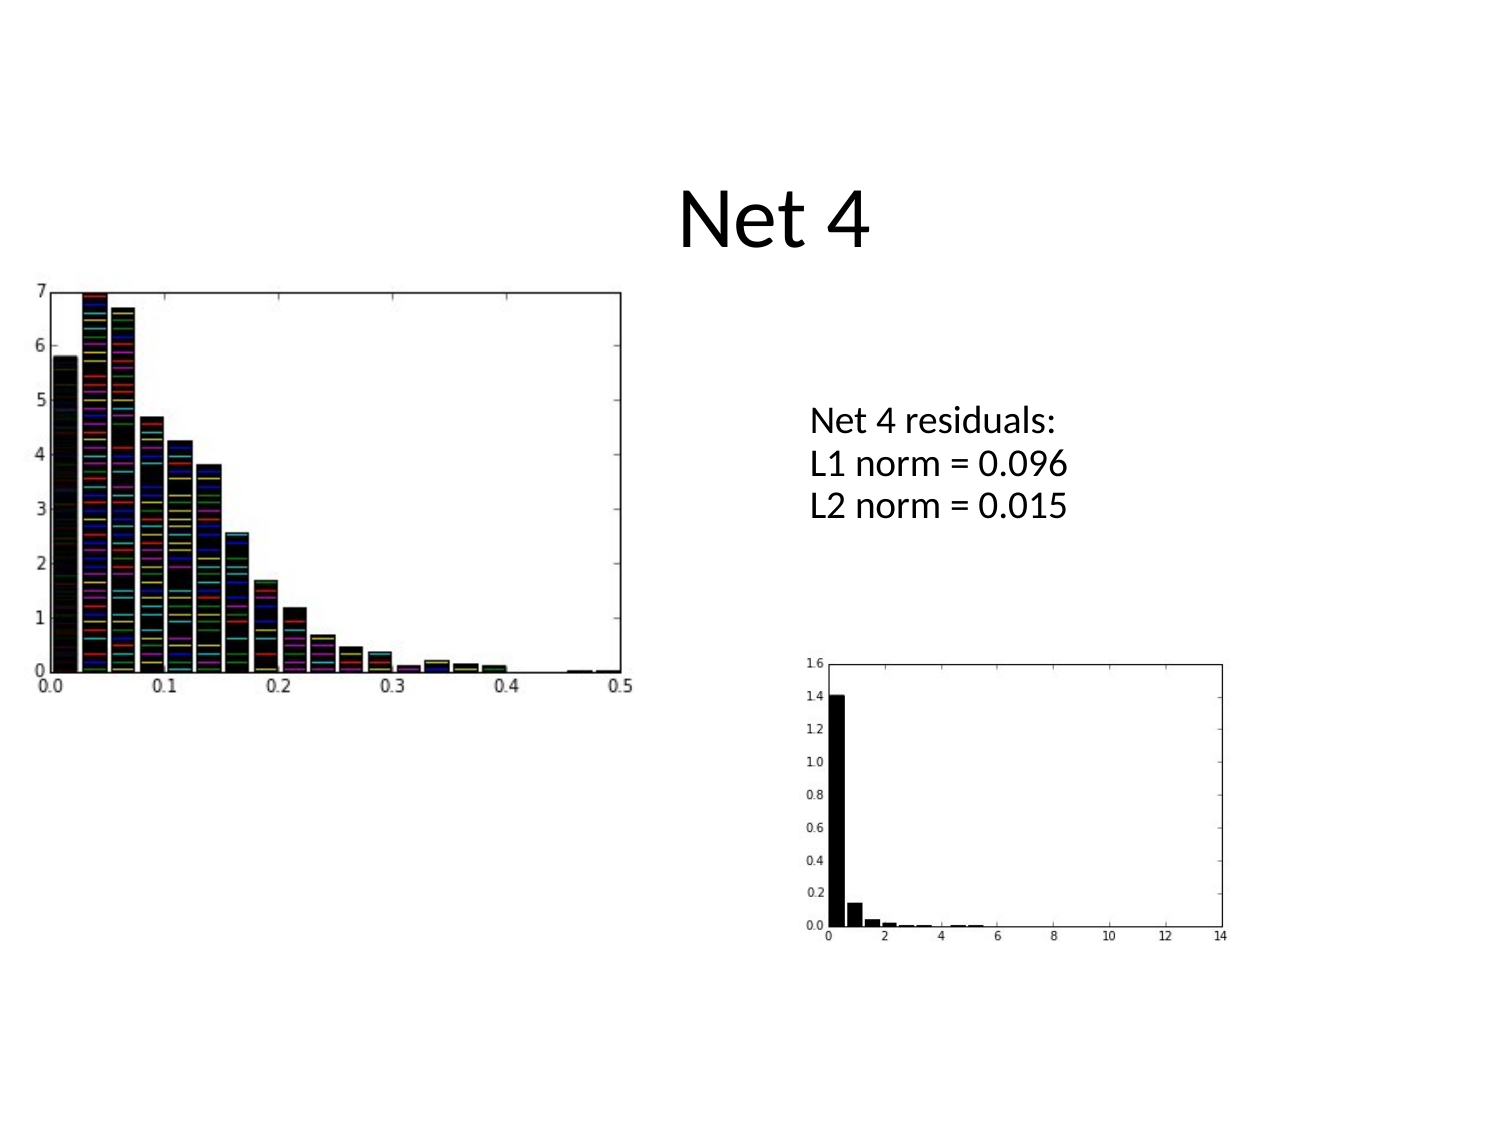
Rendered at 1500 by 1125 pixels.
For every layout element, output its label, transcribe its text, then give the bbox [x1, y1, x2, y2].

title Net 4 [195, 151, 1354, 273]
picture [798, 650, 1236, 951]
text_box Net 4 residuals: L1 norm = 0.096 L2 norm = 0.015 [798, 393, 1374, 623]
picture [22, 272, 644, 709]
